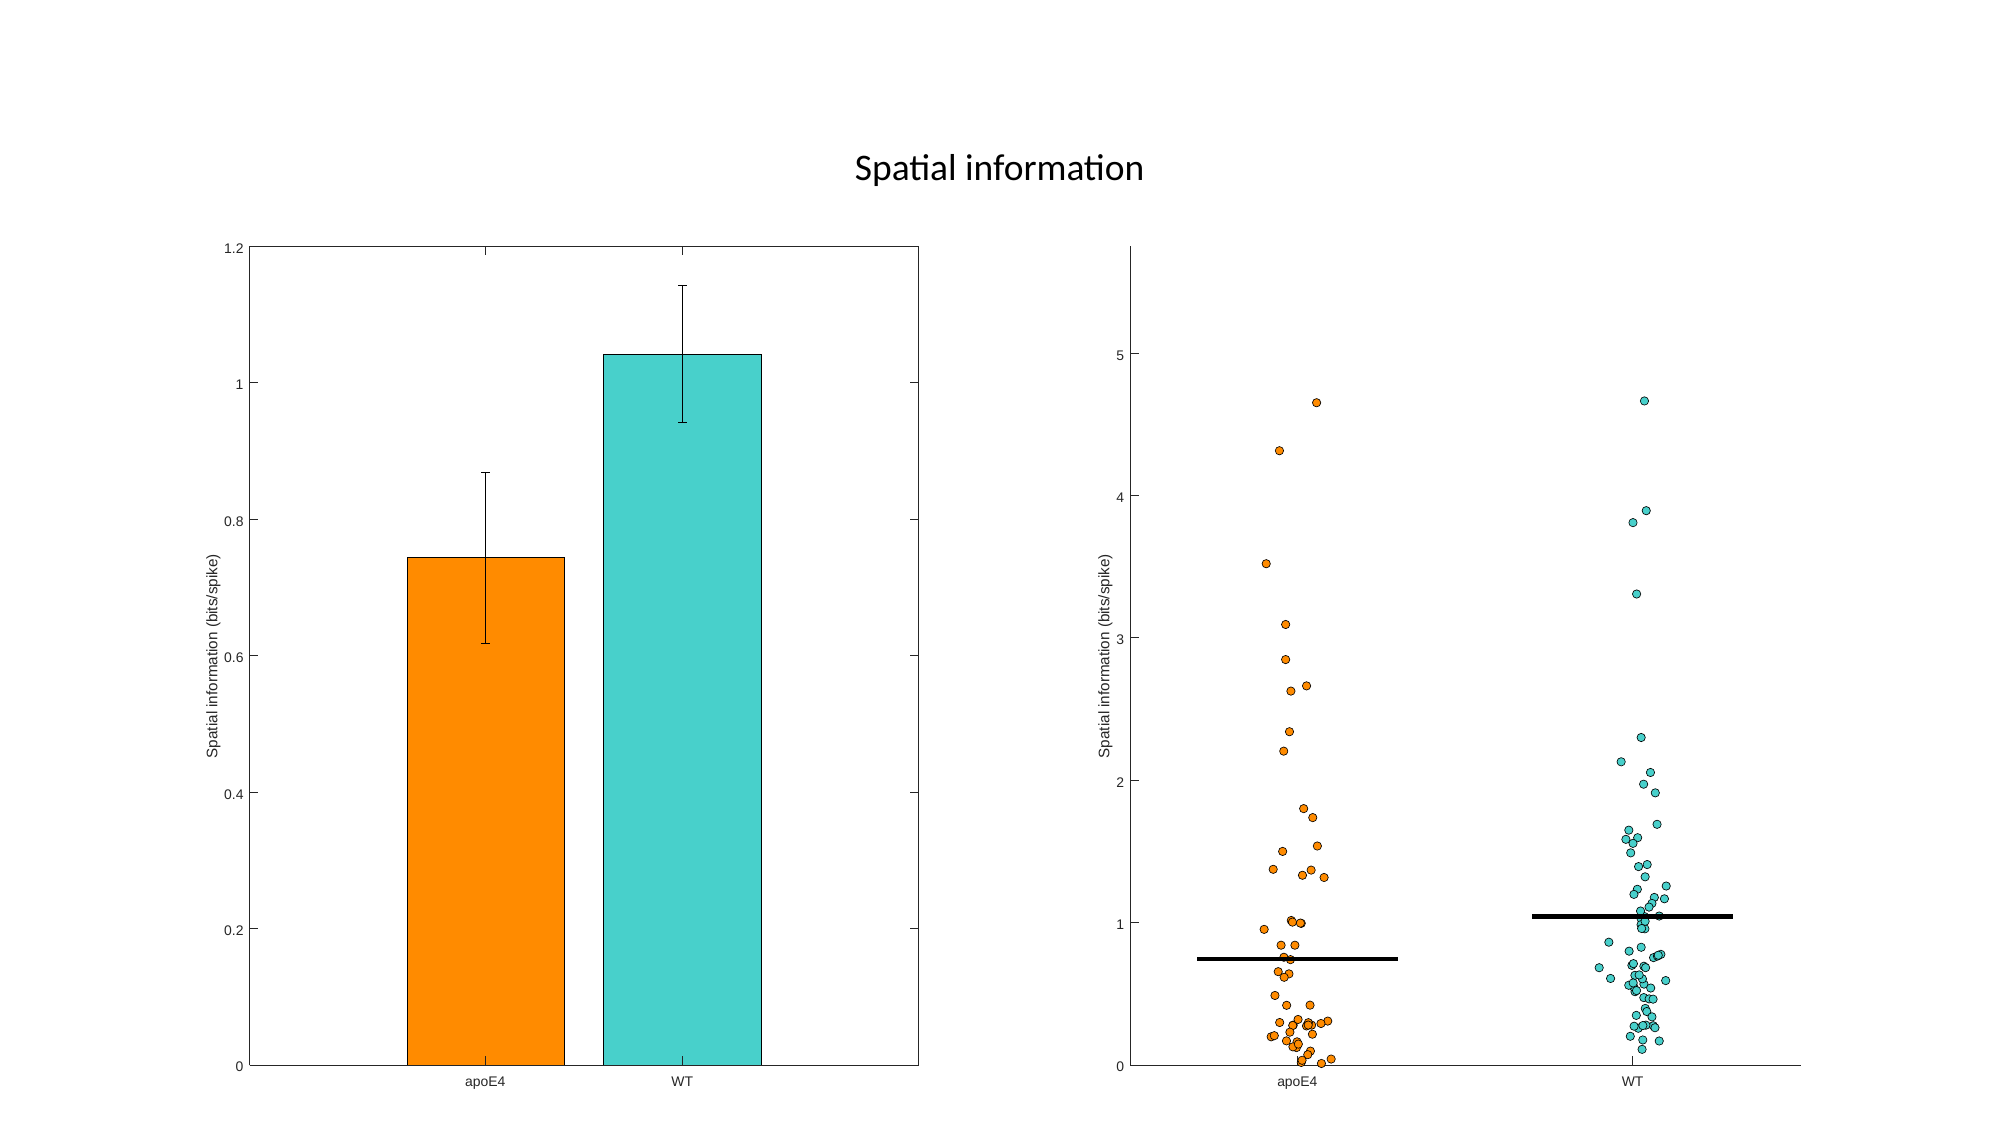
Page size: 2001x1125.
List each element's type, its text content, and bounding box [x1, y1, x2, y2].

text_box Spatial information [840, 135, 1160, 195]
picture [197, 232, 1803, 1089]
